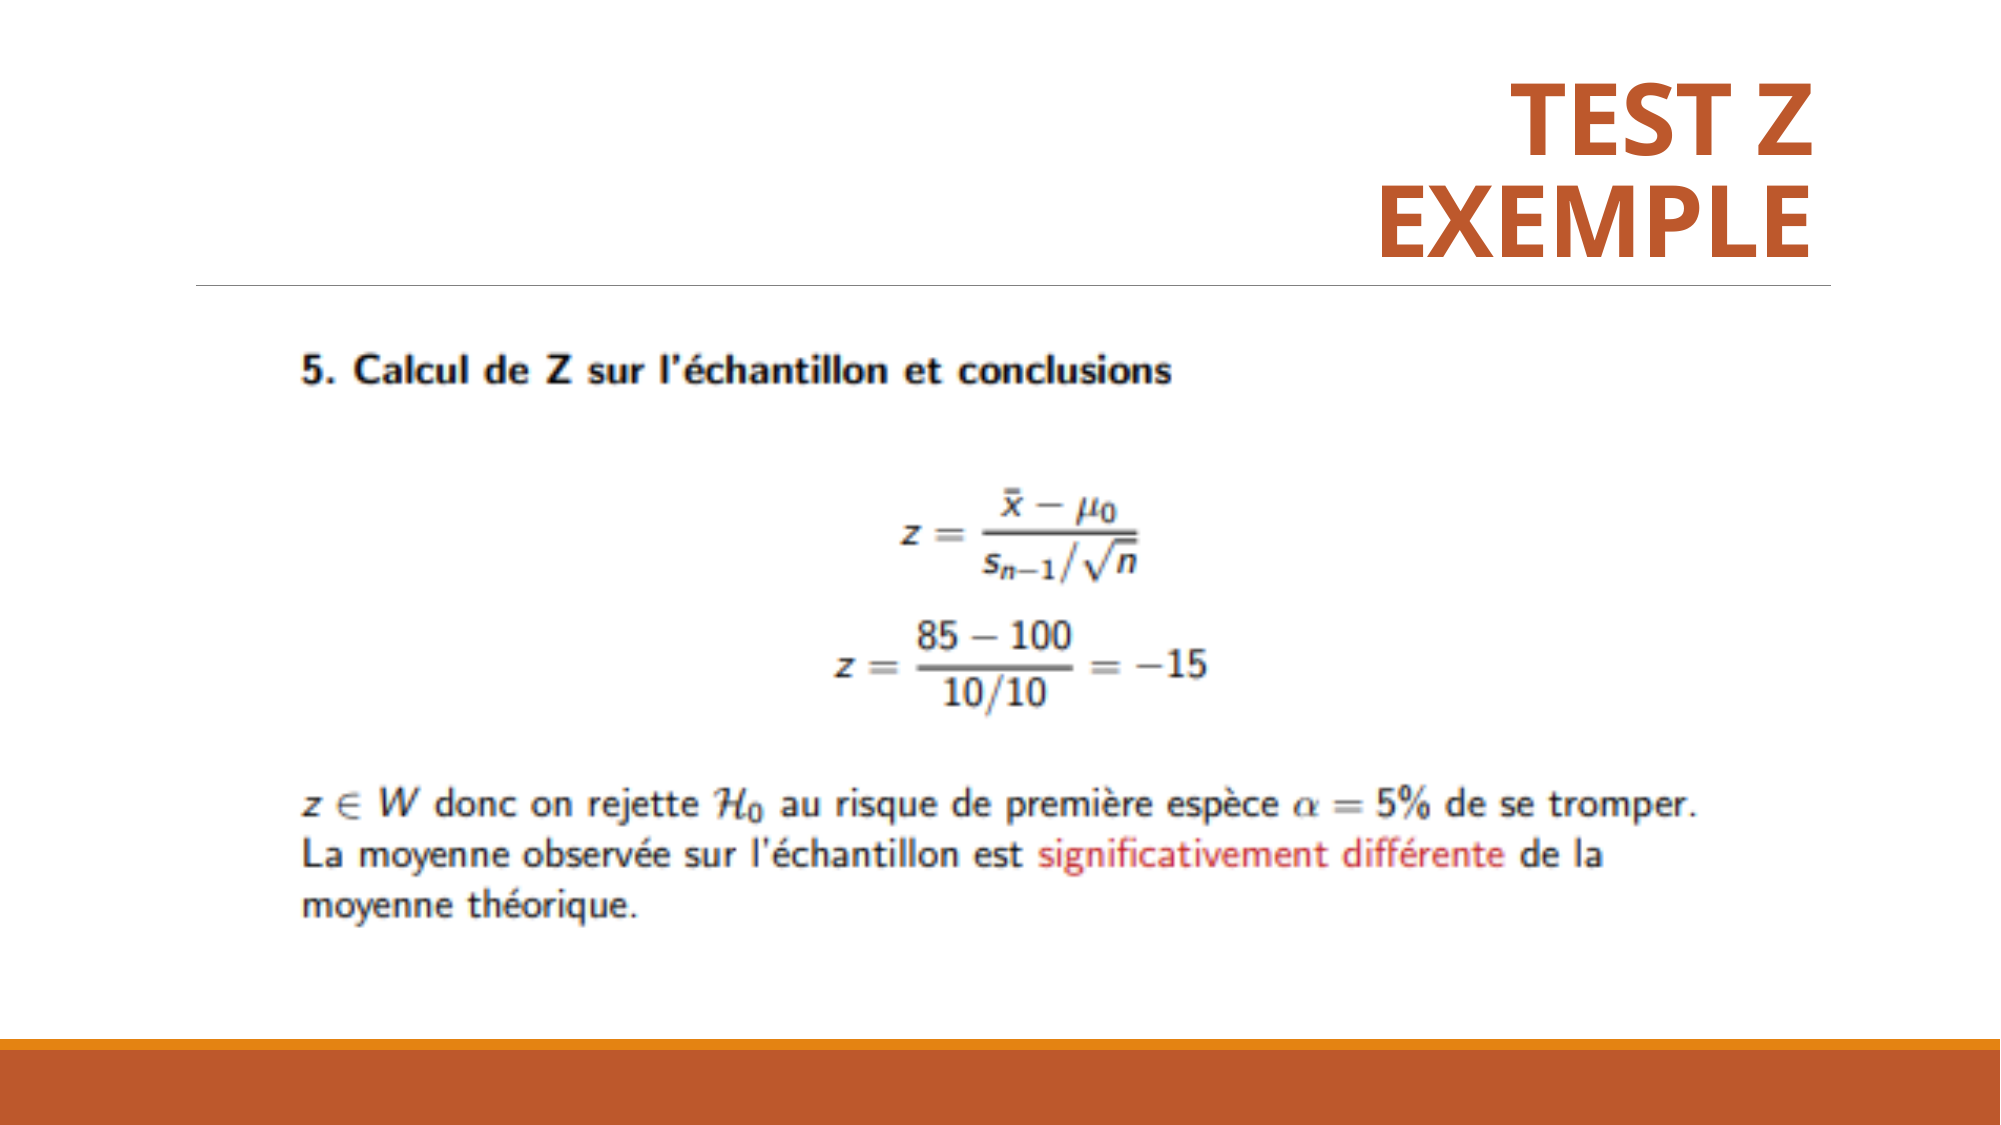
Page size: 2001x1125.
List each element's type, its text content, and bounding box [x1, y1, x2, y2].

title TEST Z EXEMPLE [180, 47, 1830, 285]
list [279, 334, 1731, 969]
